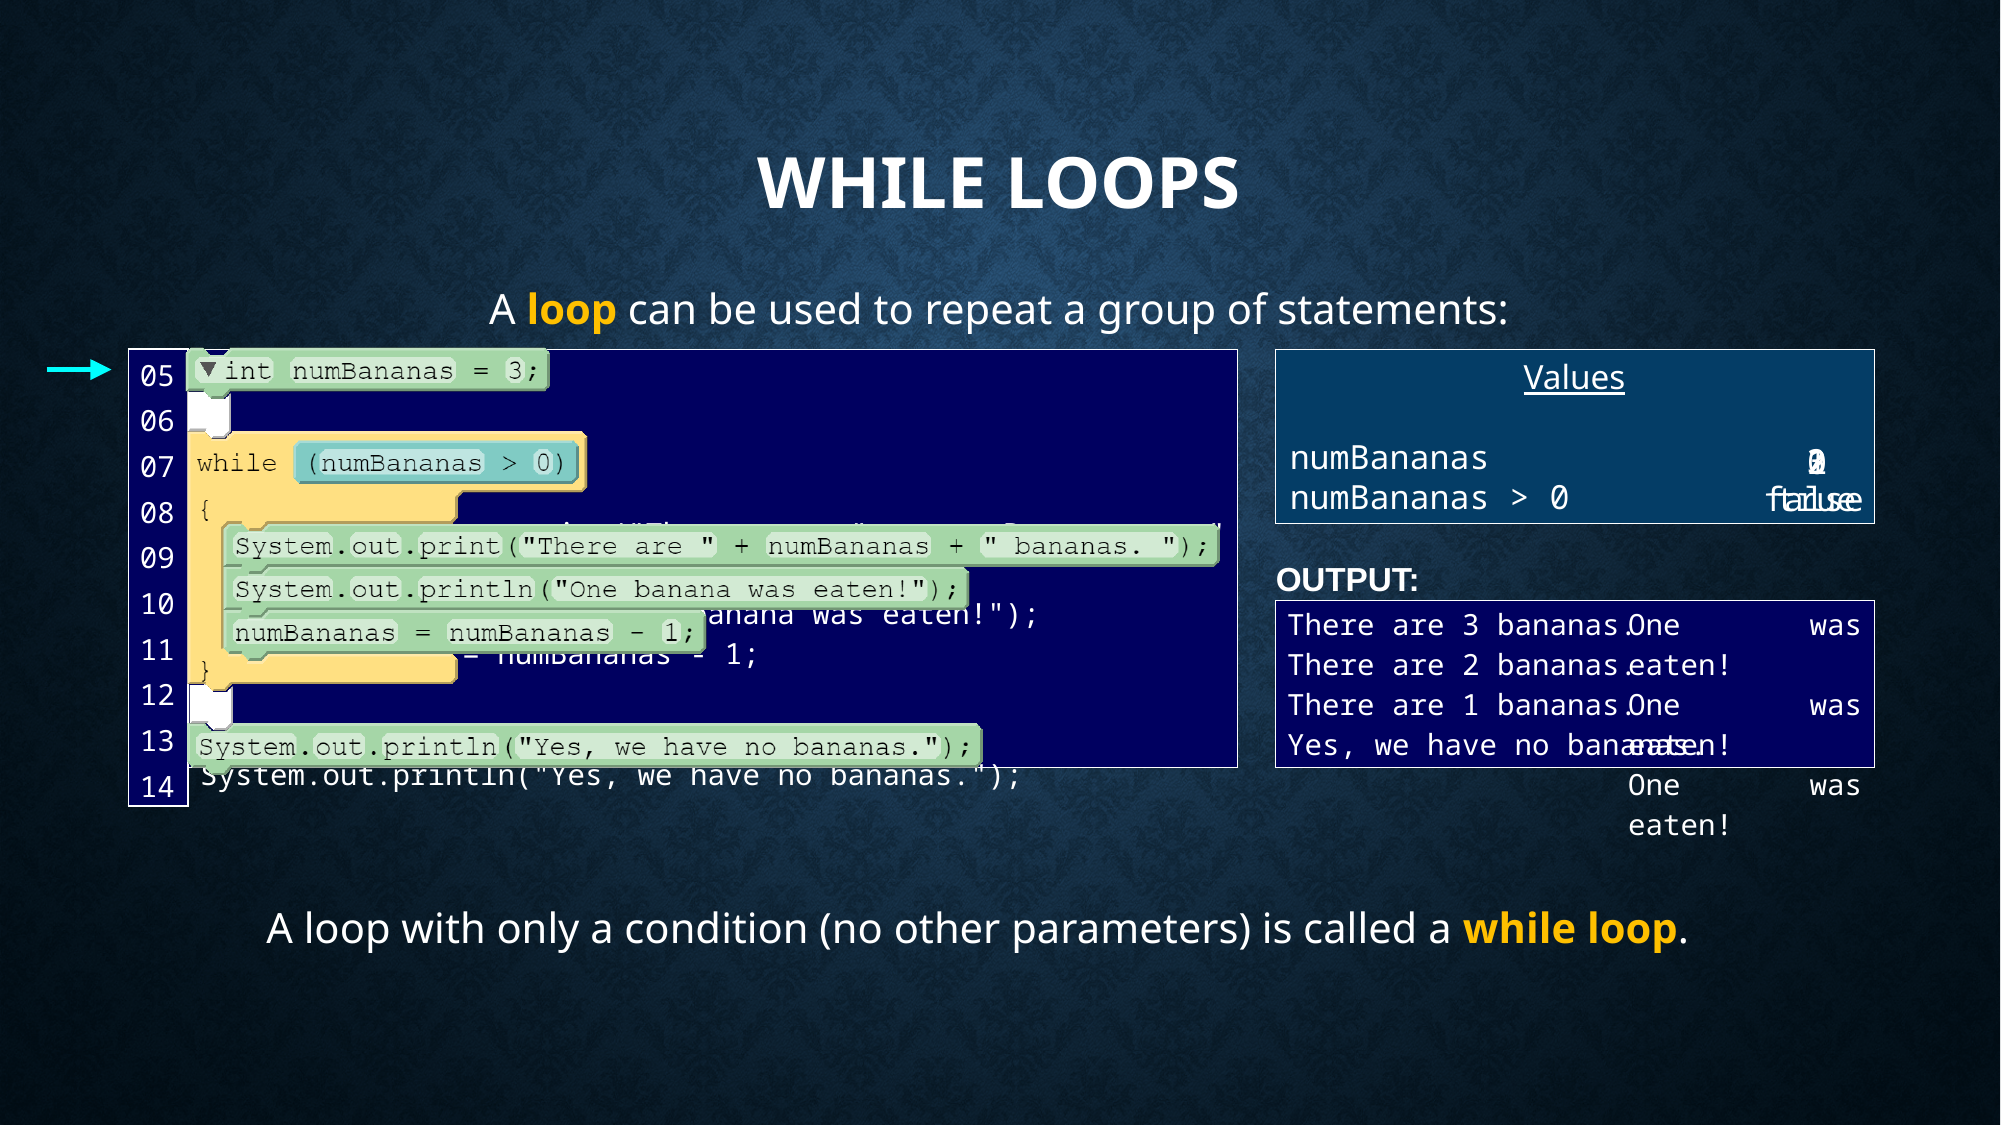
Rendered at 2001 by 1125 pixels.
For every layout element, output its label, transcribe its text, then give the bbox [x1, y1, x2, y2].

text_box Values numBananas numBananas > 0 [1275, 349, 1875, 524]
text_box A loop with only a condition (no other parameters) is called a while loop. [128, 884, 1827, 969]
text_box OUTPUT: [1260, 550, 1457, 606]
text_box One was eaten! One was eaten! One was eaten! [1616, 600, 1874, 768]
text_box false [1747, 470, 1881, 526]
picture [182, 345, 1222, 776]
text_box int numBananas = 3; while (numBananas > 0) { System.out.print("There are " + numBananas + " bananas. "); System.out.println("One banana was eaten!"); numBananas = numBananas - 1; } System.out.println("Yes, we have no bananas."); [241, 349, 1238, 768]
table_header 05 06 07 08 09 10 11 12 13 14 [129, 350, 187, 805]
text_box There are 3 bananas. There are 2 bananas. There are 1 bananas. Yes, we have no bananas. [1275, 600, 1616, 768]
title While Loops [149, 76, 1849, 265]
list A loop can be used to repeat a group of statements: [149, 265, 1849, 350]
text_box 3 [1758, 432, 1874, 488]
